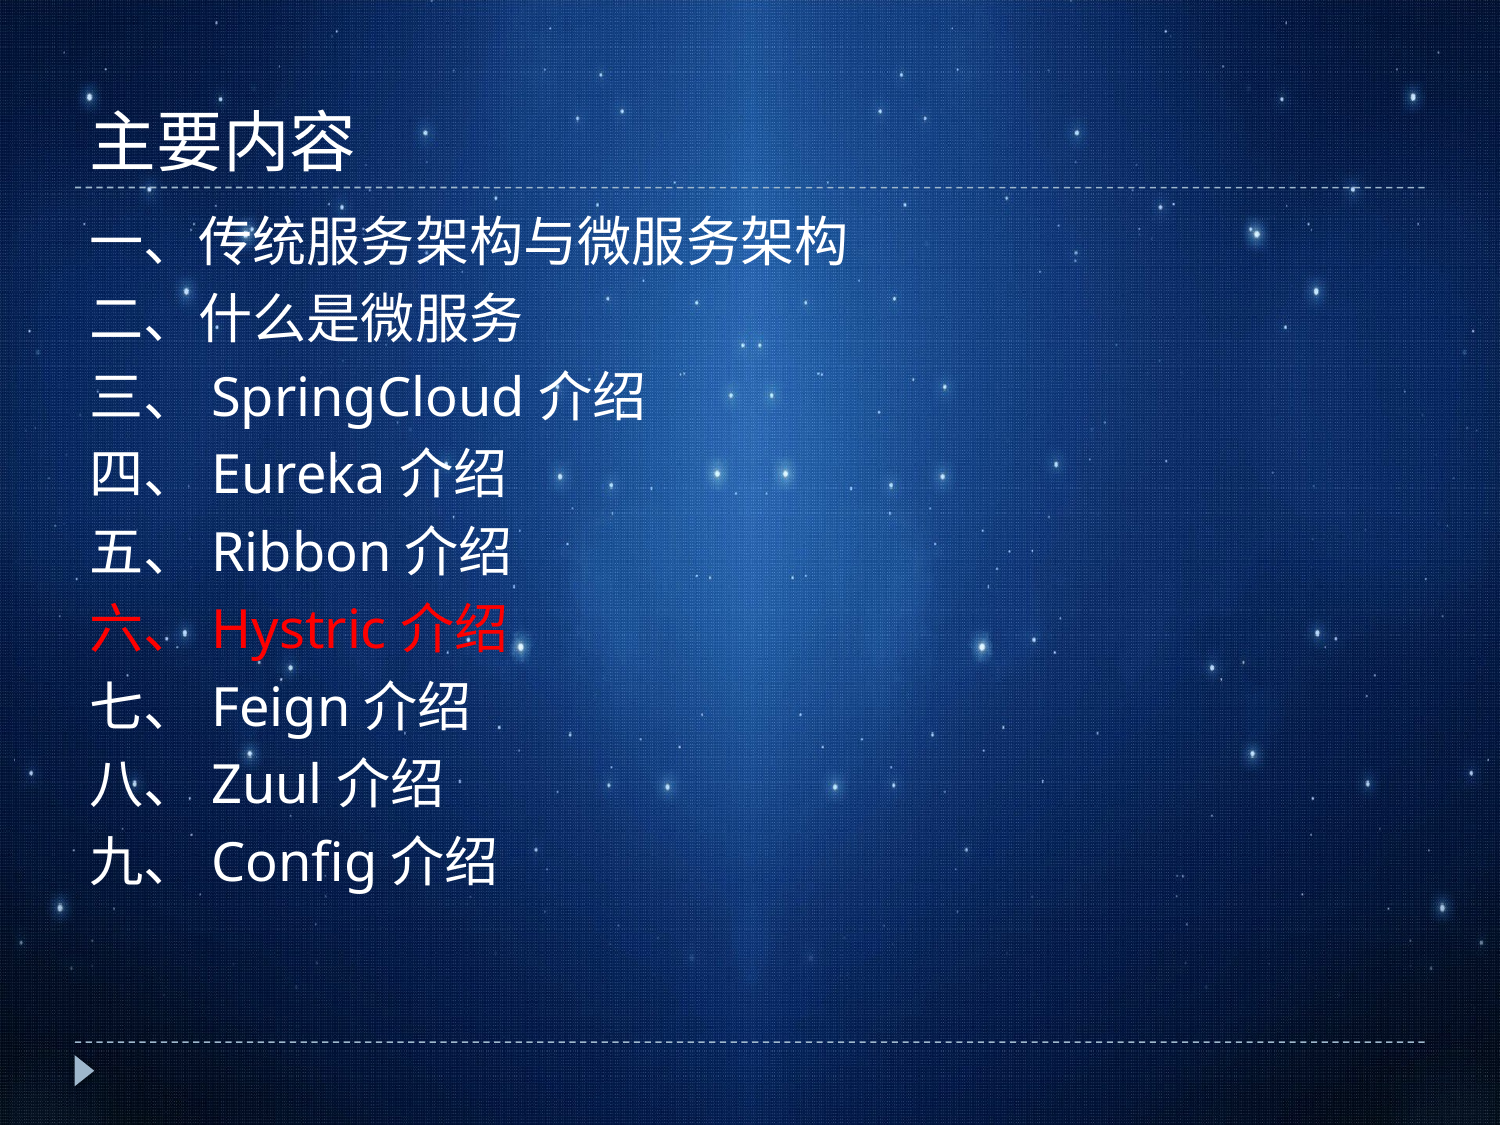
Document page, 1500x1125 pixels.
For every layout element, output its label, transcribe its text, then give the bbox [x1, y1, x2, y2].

picture [0, 0, 1500, 1125]
title 主要内容 [75, 24, 1425, 188]
list 一、传统服务架构与微服务架构 二、什么是微服务 三、SpringCloud介绍 四、Eureka介绍 五、Ribbon介绍 六、Hystric介绍 七、Feign介绍 八、Zuul介绍 九、Config介绍 [75, 200, 1425, 1010]
